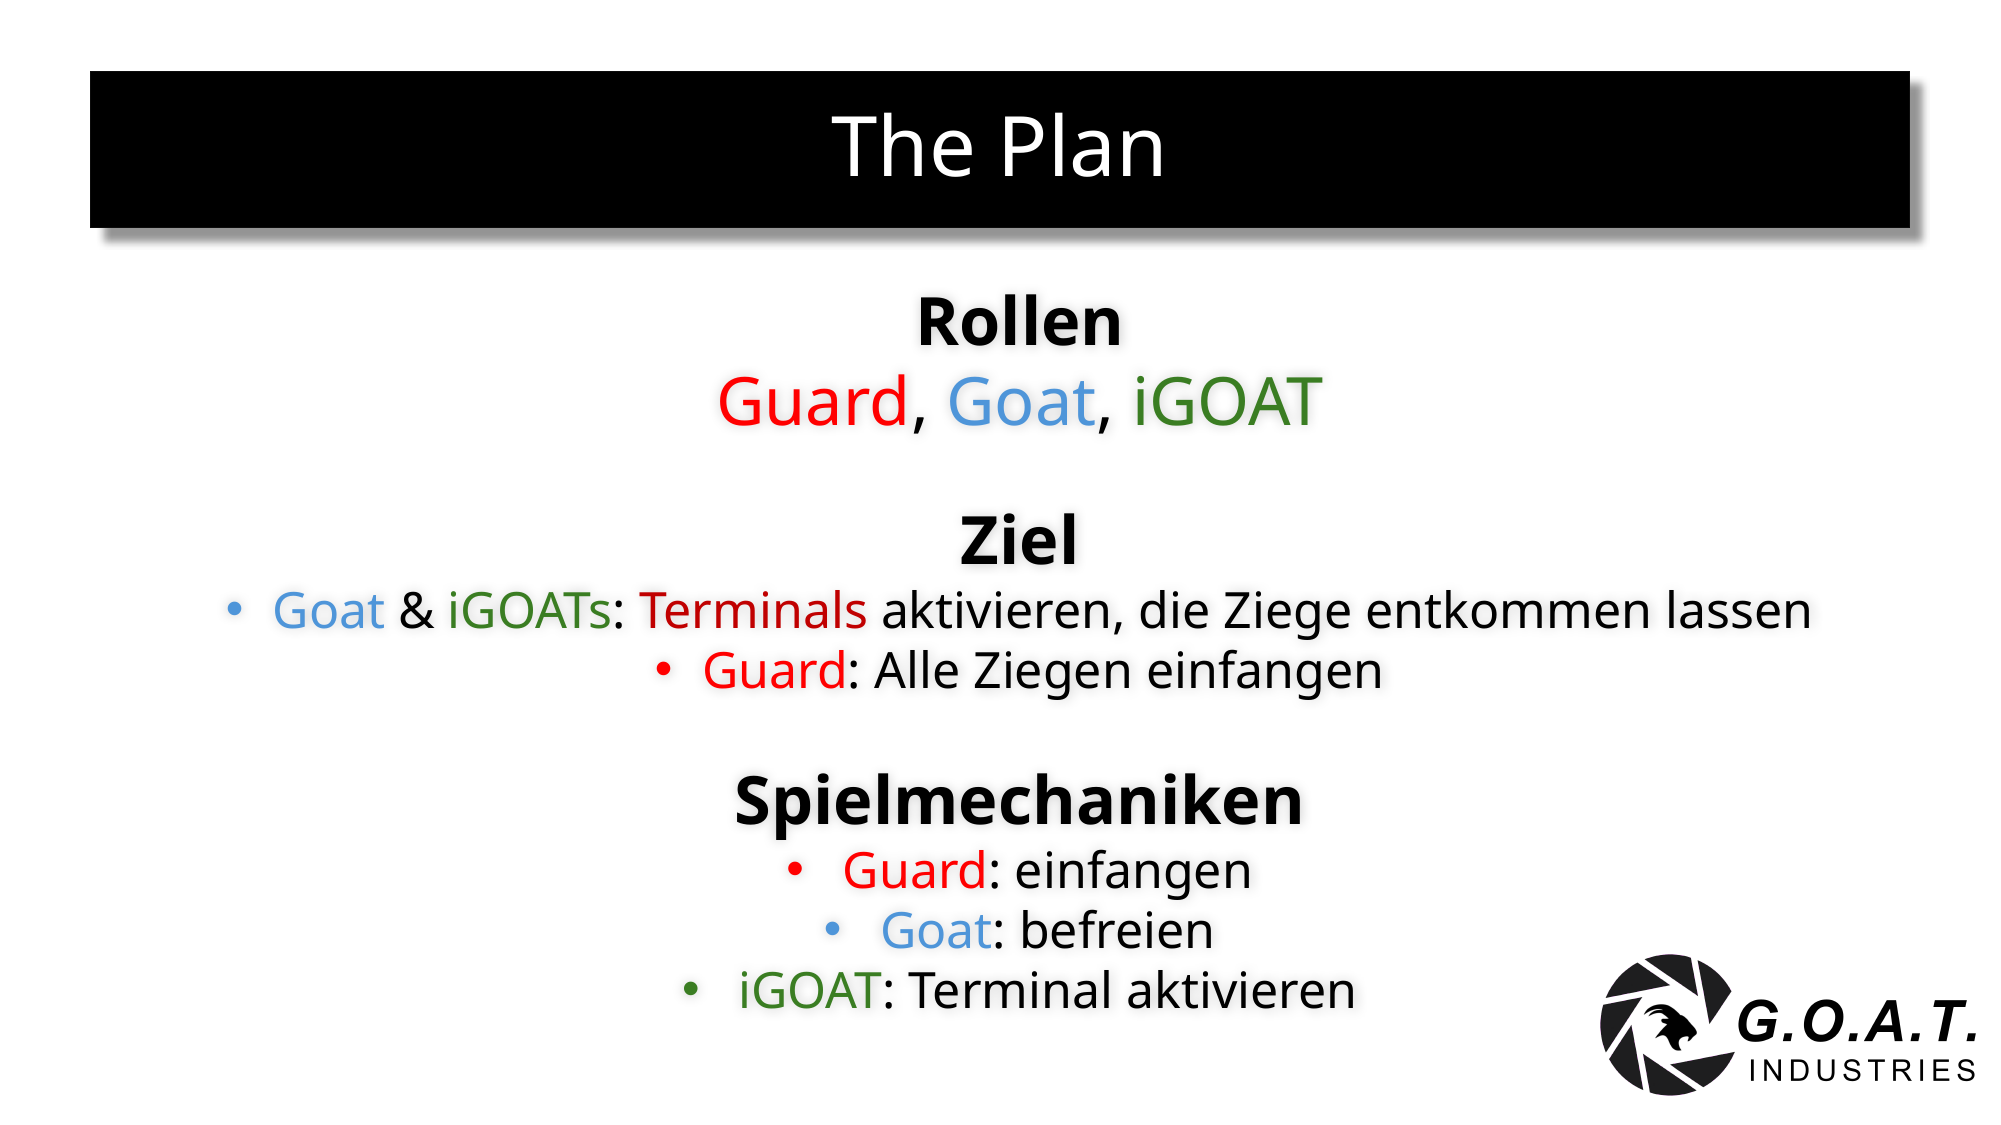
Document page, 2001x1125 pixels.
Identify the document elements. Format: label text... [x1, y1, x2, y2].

picture [1600, 954, 1976, 1096]
title The Plan [90, 71, 1910, 228]
text_box Rollen Guard, Goat, iGOAT Ziel Goat & iGOATs: Terminals aktivieren, die Ziege entkommen lassen Guard: Alle Ziegen einfangen Spielmechaniken Guard: einfangen Goat: befreien iGOAT: Terminal aktivieren [177, 270, 1863, 1026]
